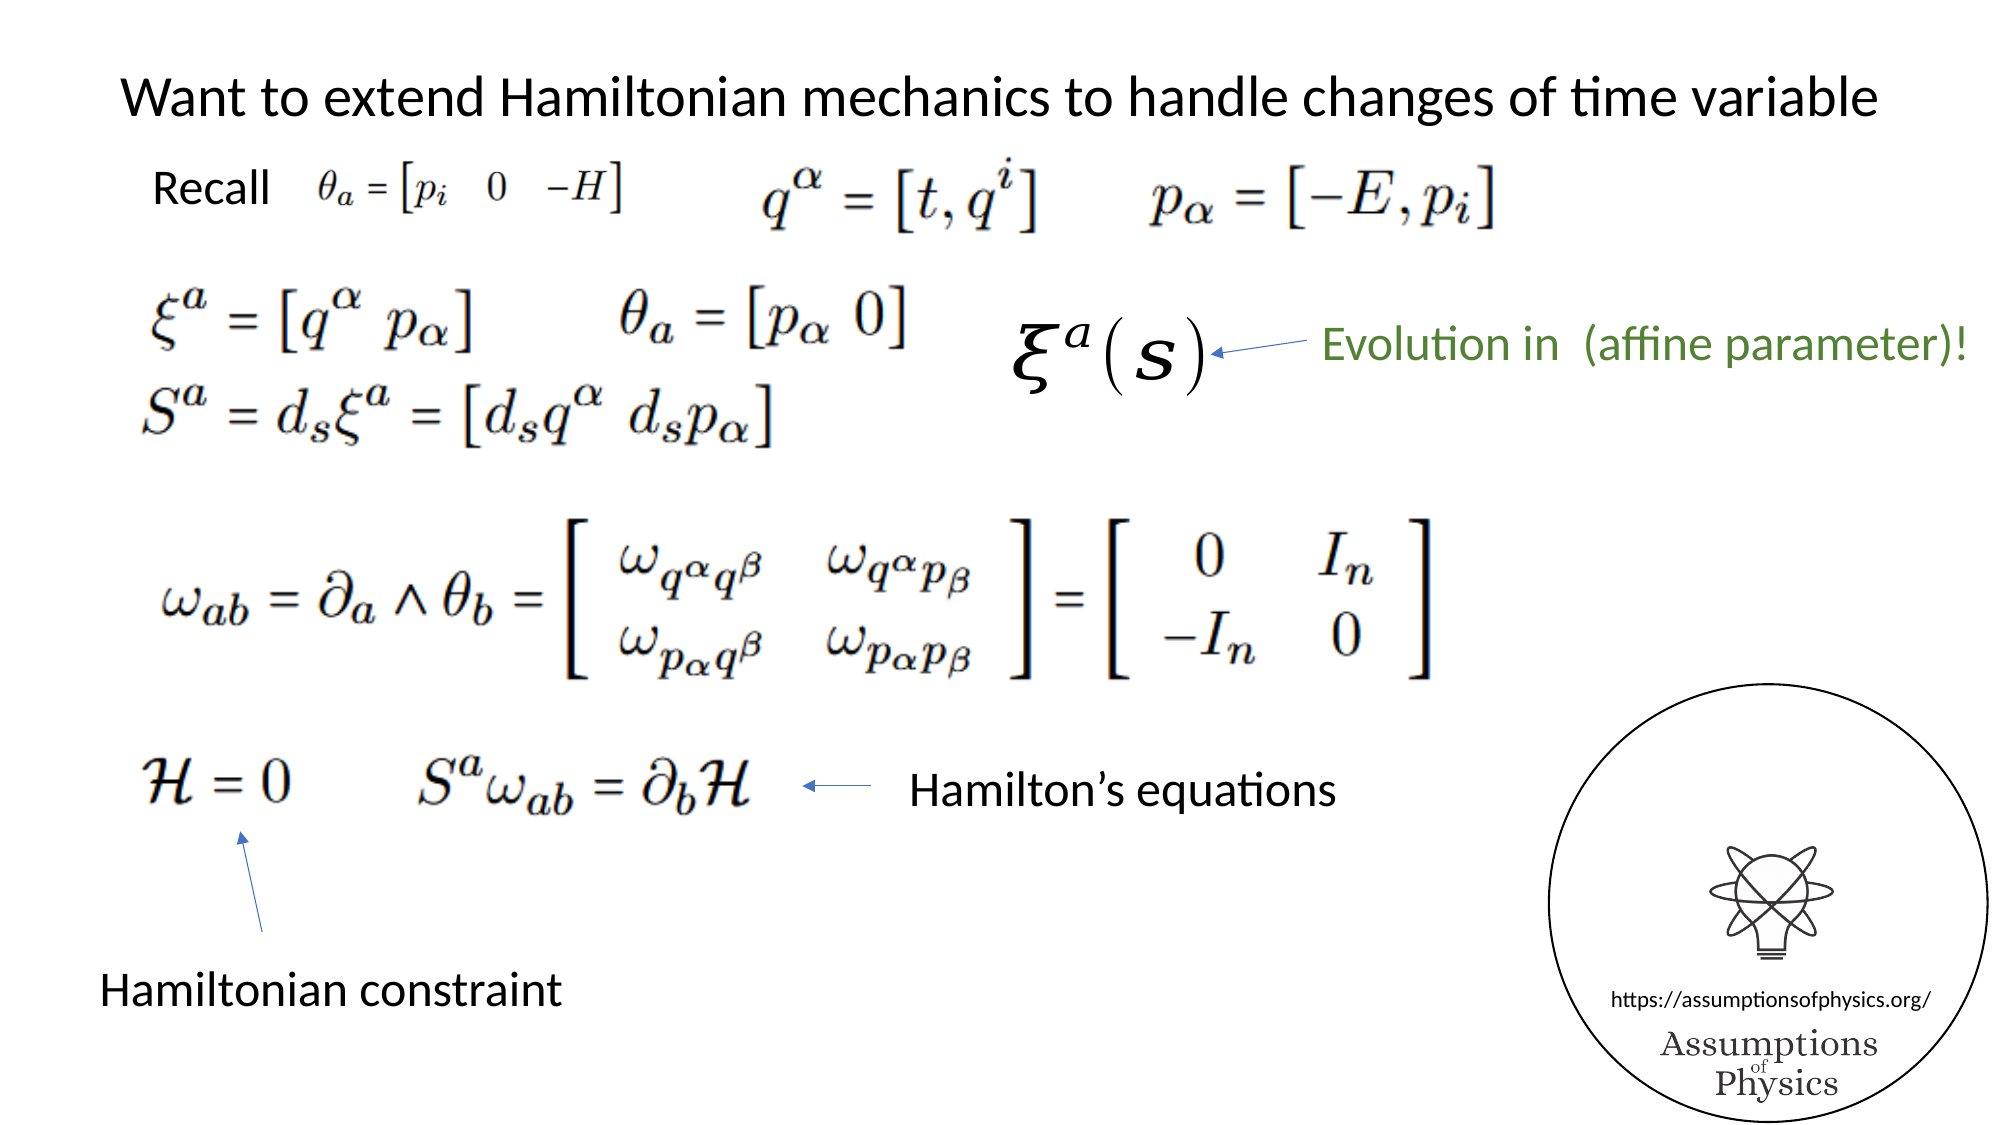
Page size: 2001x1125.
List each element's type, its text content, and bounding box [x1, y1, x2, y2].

picture [404, 747, 757, 825]
text_box Want to extend Hamiltonian mechanics to handle changes of time variable [105, 50, 1895, 136]
text_box Hamiltonian constraint [84, 949, 578, 1025]
picture [1136, 148, 1497, 243]
text_box Recall [137, 147, 287, 223]
picture [1660, 1029, 1877, 1103]
text_box Hamilton’s equations [894, 748, 1353, 824]
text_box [240, 831, 263, 933]
picture [126, 270, 938, 460]
picture [744, 148, 1040, 249]
picture [126, 508, 1444, 699]
picture [130, 747, 296, 813]
picture [1709, 846, 1834, 960]
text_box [1210, 340, 1291, 355]
picture [303, 150, 634, 225]
